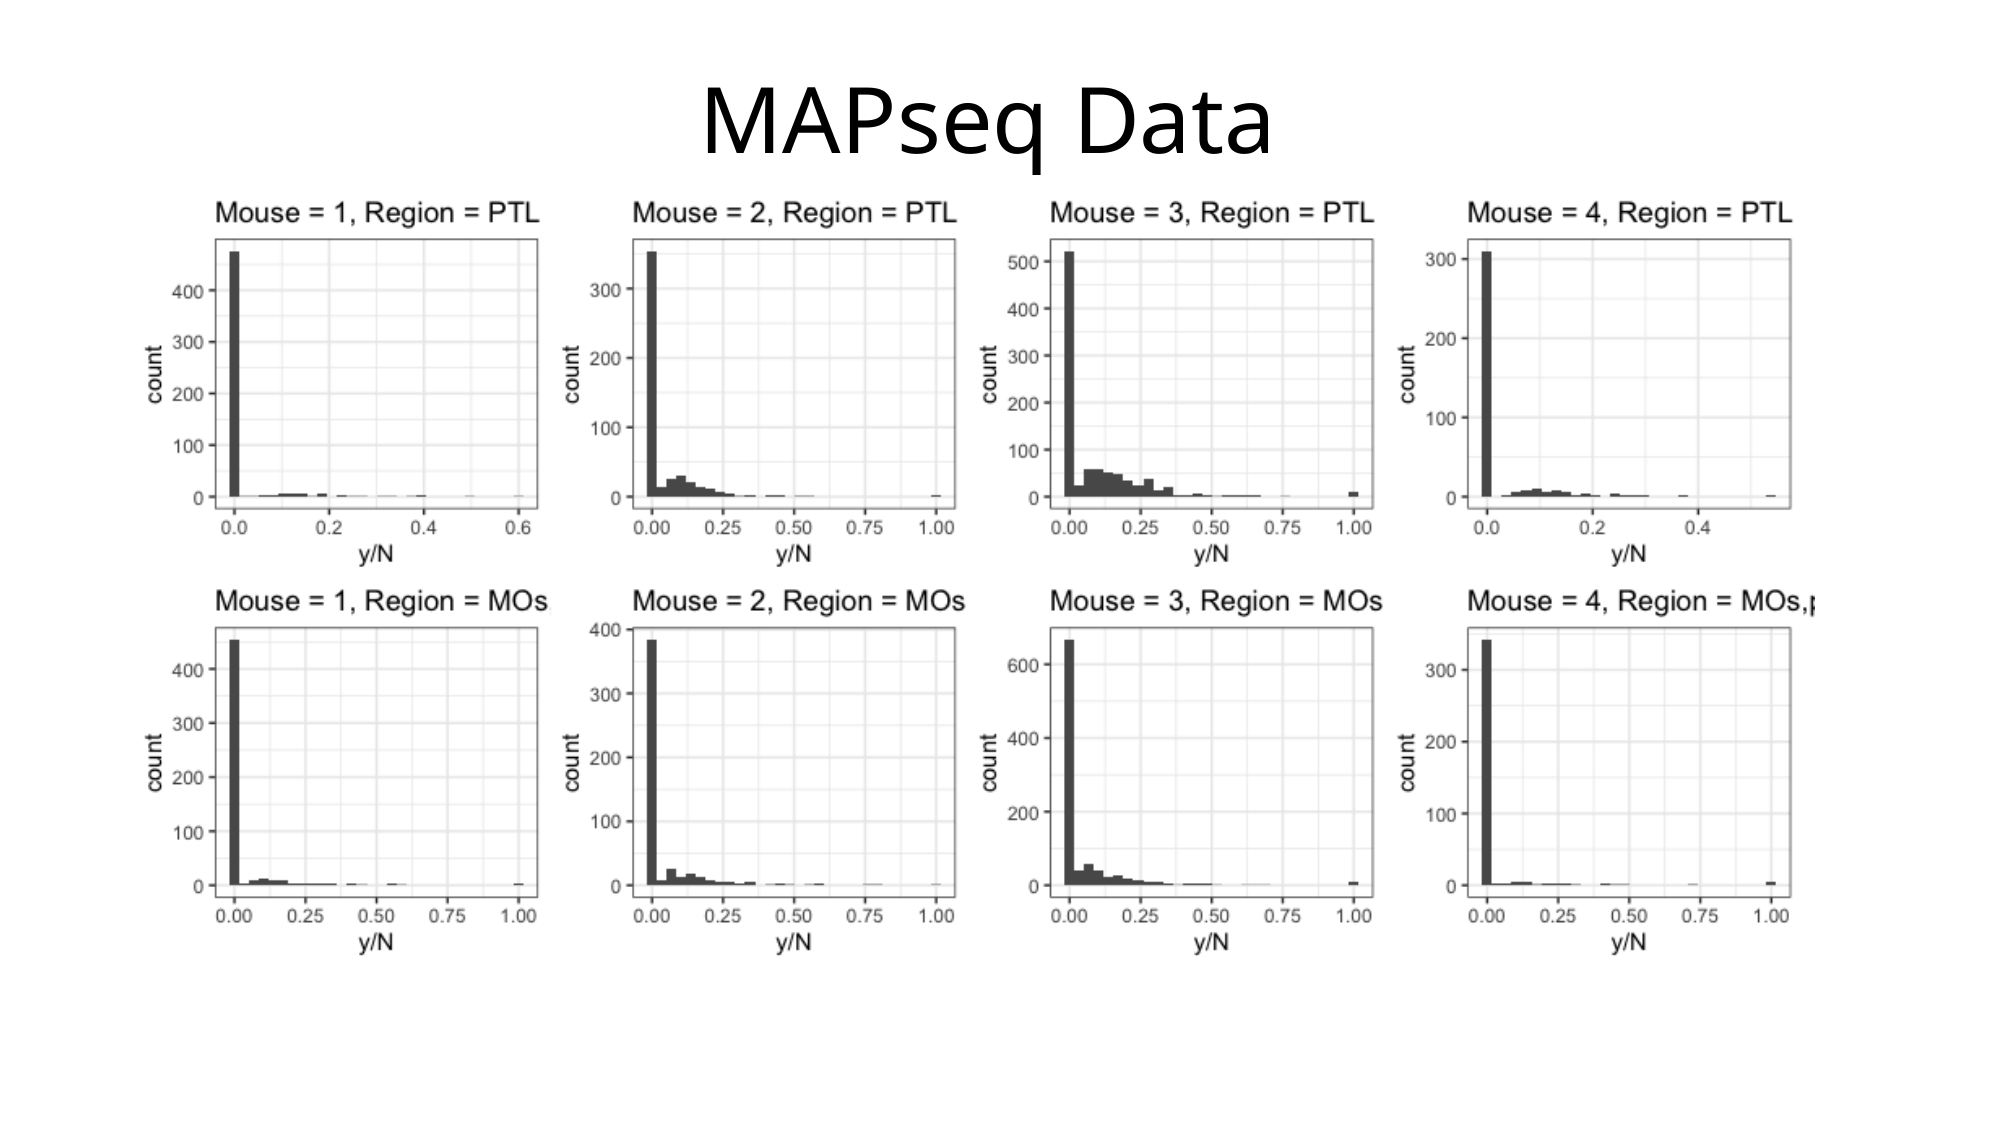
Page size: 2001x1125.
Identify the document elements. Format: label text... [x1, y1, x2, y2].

picture [121, 177, 1815, 978]
title MAPseq Data [137, 59, 1863, 189]
